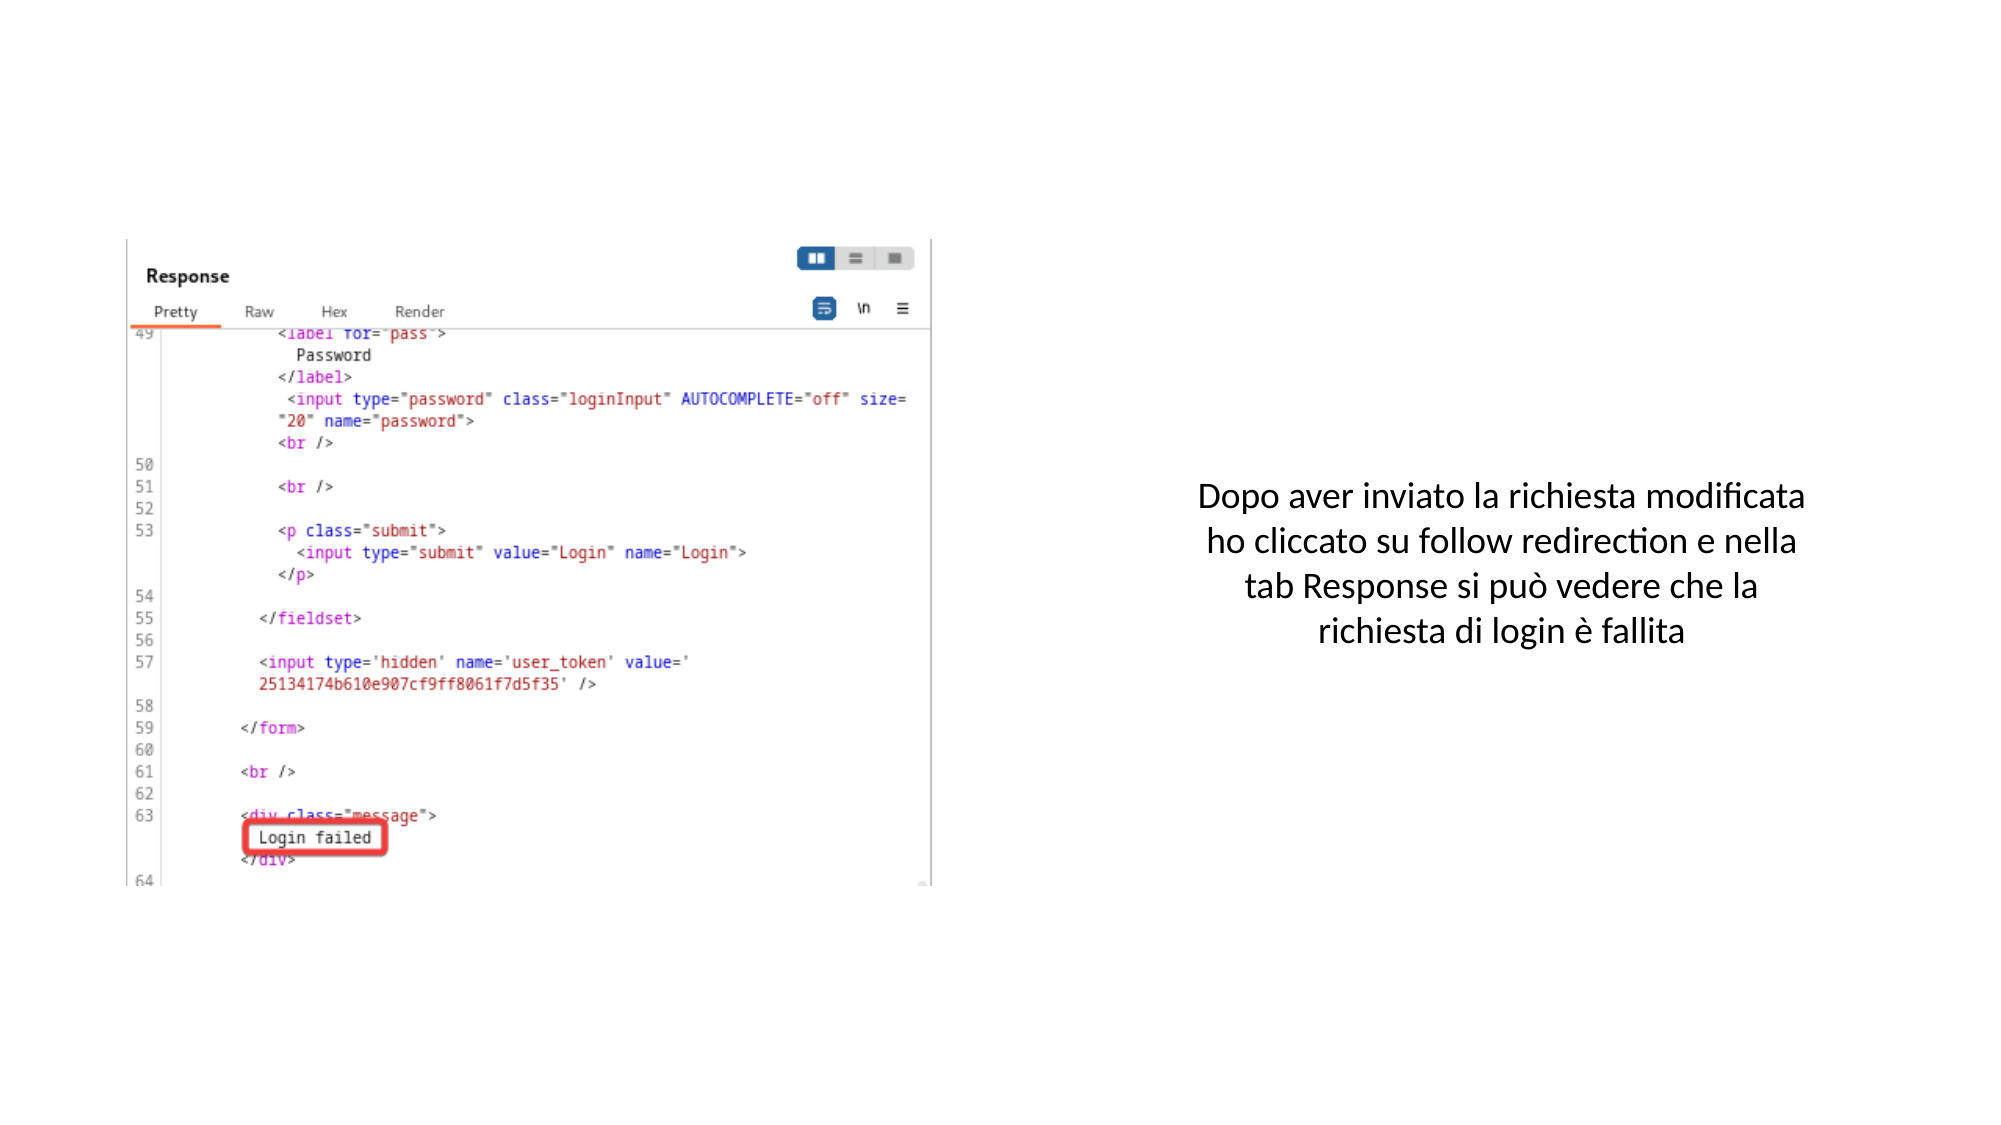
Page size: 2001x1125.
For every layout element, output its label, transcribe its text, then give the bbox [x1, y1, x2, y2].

text_box Dopo aver inviato la richiesta modificata ho cliccato su follow redirection e nella tab Response si può vedere che la richiesta di login è fallita [1166, 463, 1838, 659]
picture [126, 239, 932, 886]
